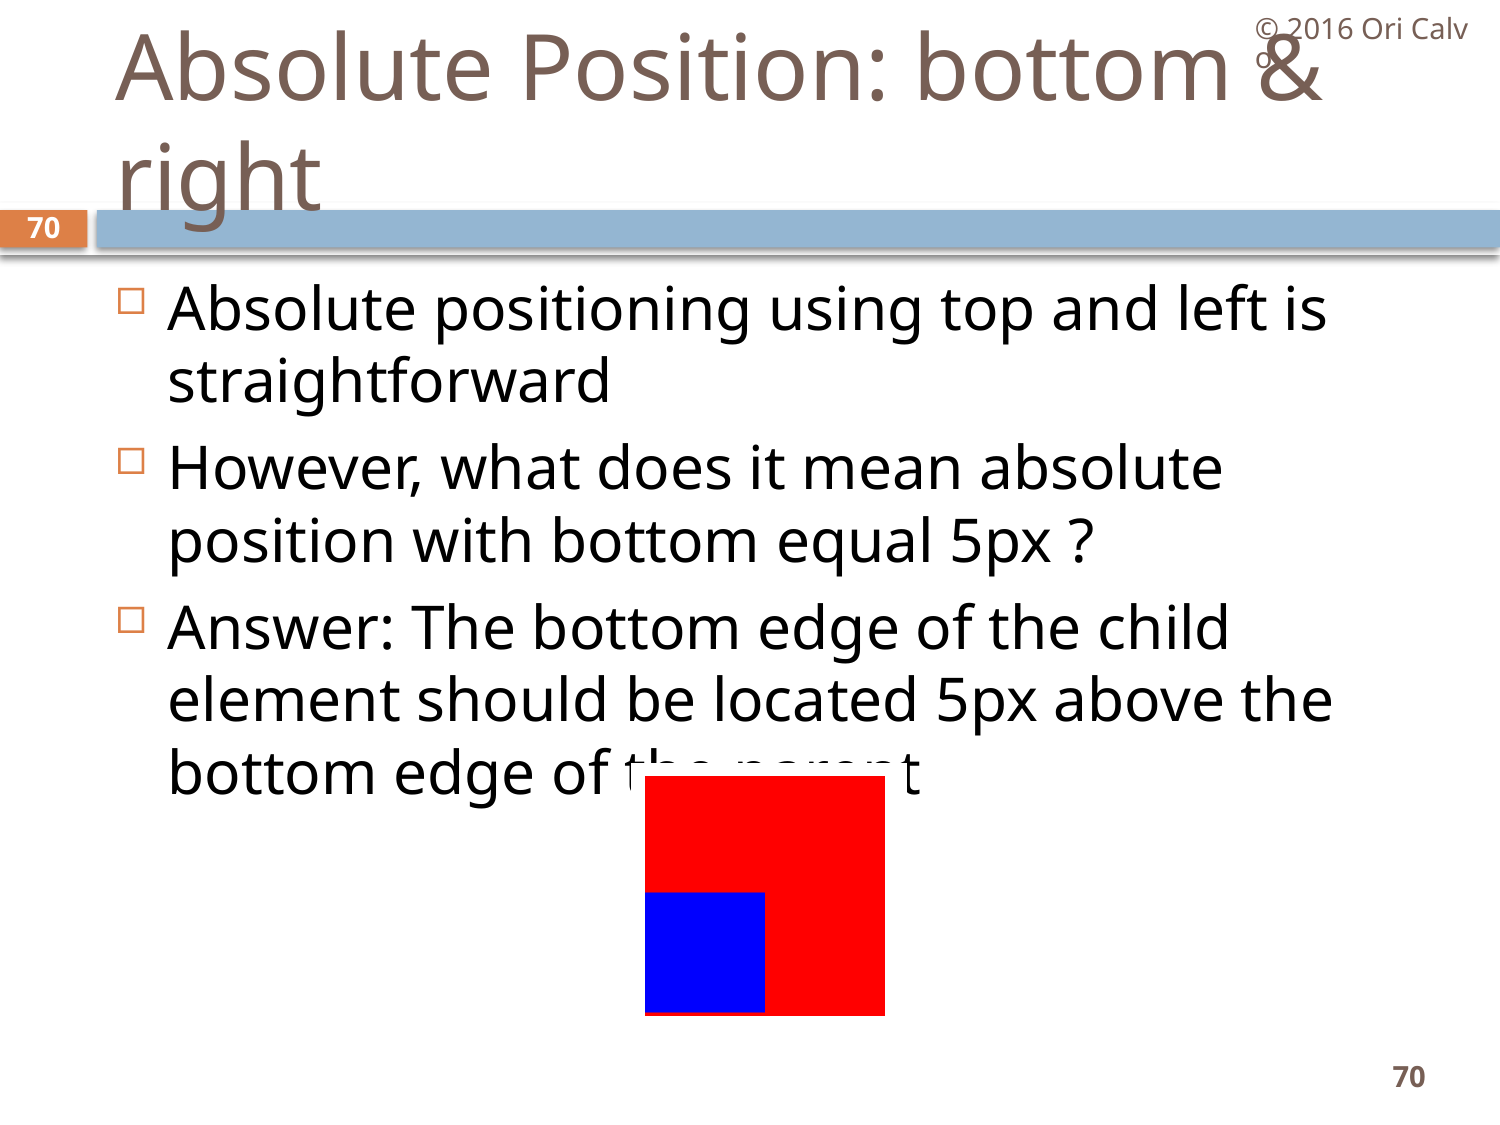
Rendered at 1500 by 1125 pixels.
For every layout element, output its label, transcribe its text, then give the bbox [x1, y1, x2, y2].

slide_number 70 [0, 208, 88, 249]
list Absolute positioning using top and left is straightforward However, what does it mean absolute position with bottom equal 5px ? Answer: The bottom edge of the child element should be located 5px above the bottom edge of the parent [100, 262, 1438, 1000]
picture [631, 762, 908, 1031]
footer © 2016 Ori Calvo [1240, 0, 1500, 60]
title Absolute Position: bottom & right [100, 37, 1438, 200]
